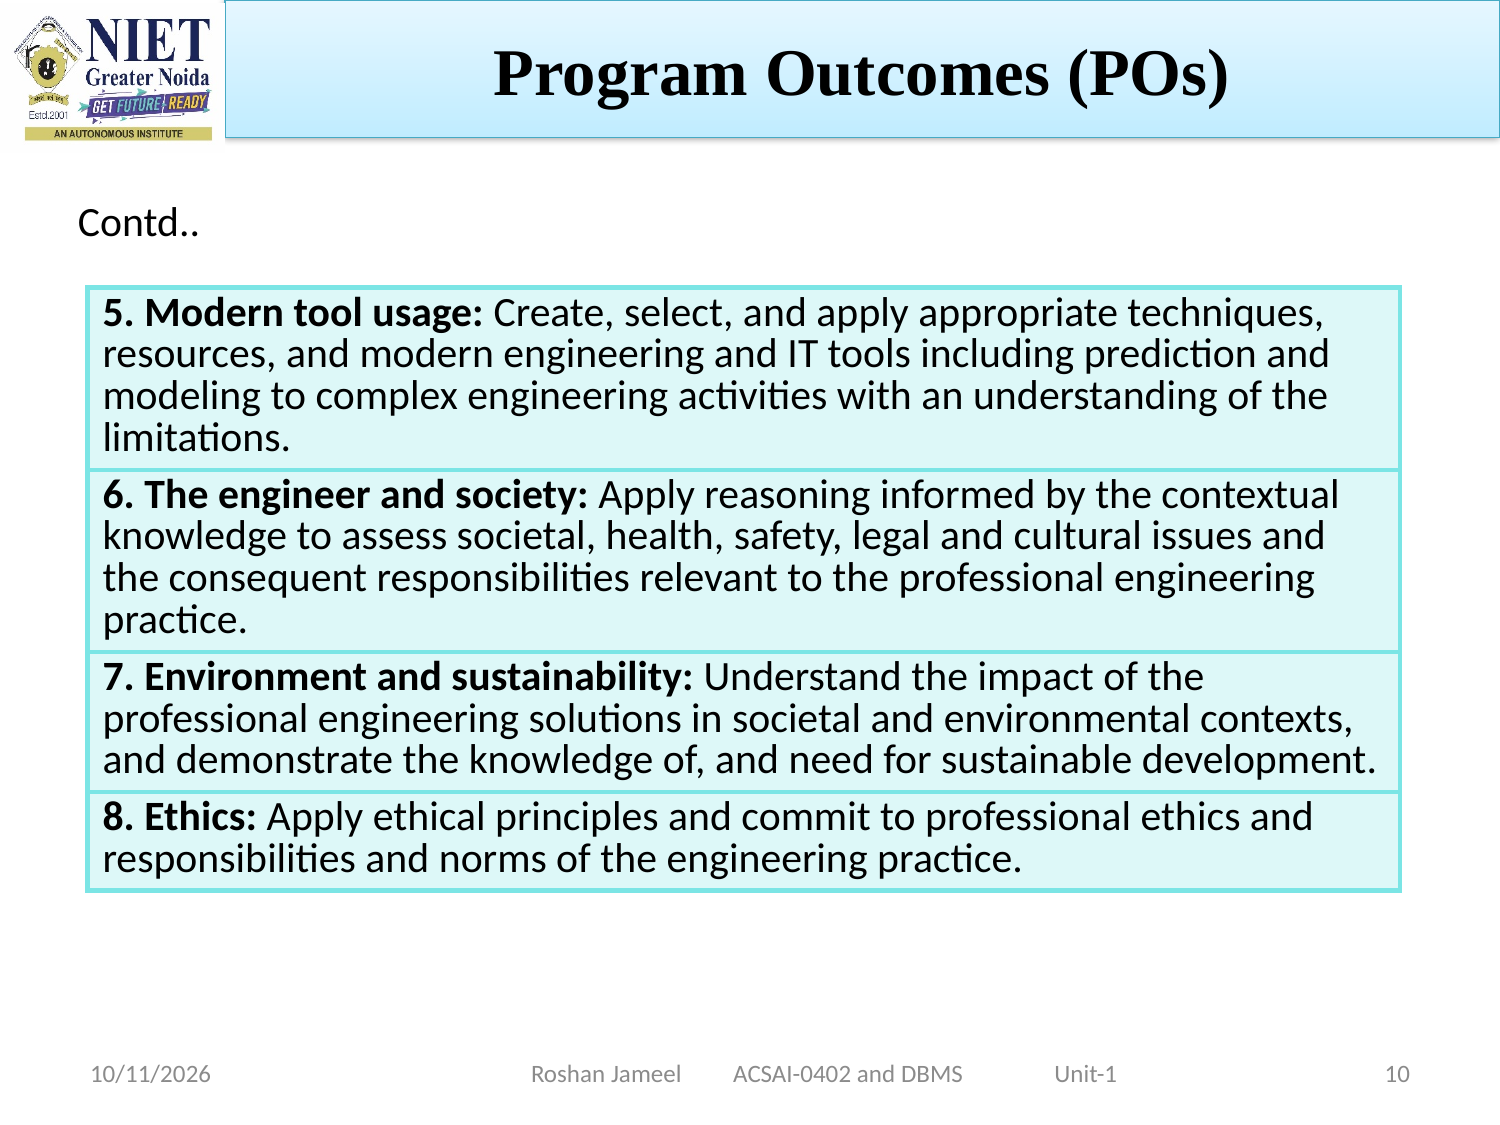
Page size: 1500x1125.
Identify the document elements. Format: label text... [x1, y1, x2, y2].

table_cell 7. Environment and sustainability: Understand the impact of the professional engineering solutions in societal and environmental contexts, and demonstrate the knowledge of, and need for sustainable development. [90, 654, 1398, 790]
picture [0, 2, 226, 153]
table_cell 8. Ethics: Apply ethical principles and commit to professional ethics and responsibilities and norms of the engineering practice. [90, 794, 1398, 888]
text_box Contd.. [63, 187, 216, 253]
table_cell 6. The engineer and society: Apply reasoning informed by the contextual knowledge to assess societal, health, safety, legal and cultural issues and the consequent responsibilities relevant to the professional engineering practice. [90, 472, 1398, 650]
footer Roshan Jameel ACSAI-0402 and DBMS Unit-1 [412, 1042, 1238, 1103]
table_header 5. Modern tool usage: Create, select, and apply appropriate techniques, resources, and modern engineering and IT tools including prediction and modeling to complex engineering activities with an understanding of the limitations. [90, 290, 1398, 468]
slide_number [75, 1042, 412, 1103]
slide_number 10 [1238, 1042, 1425, 1103]
text_box Program Outcomes (POs) [224, 0, 1500, 138]
